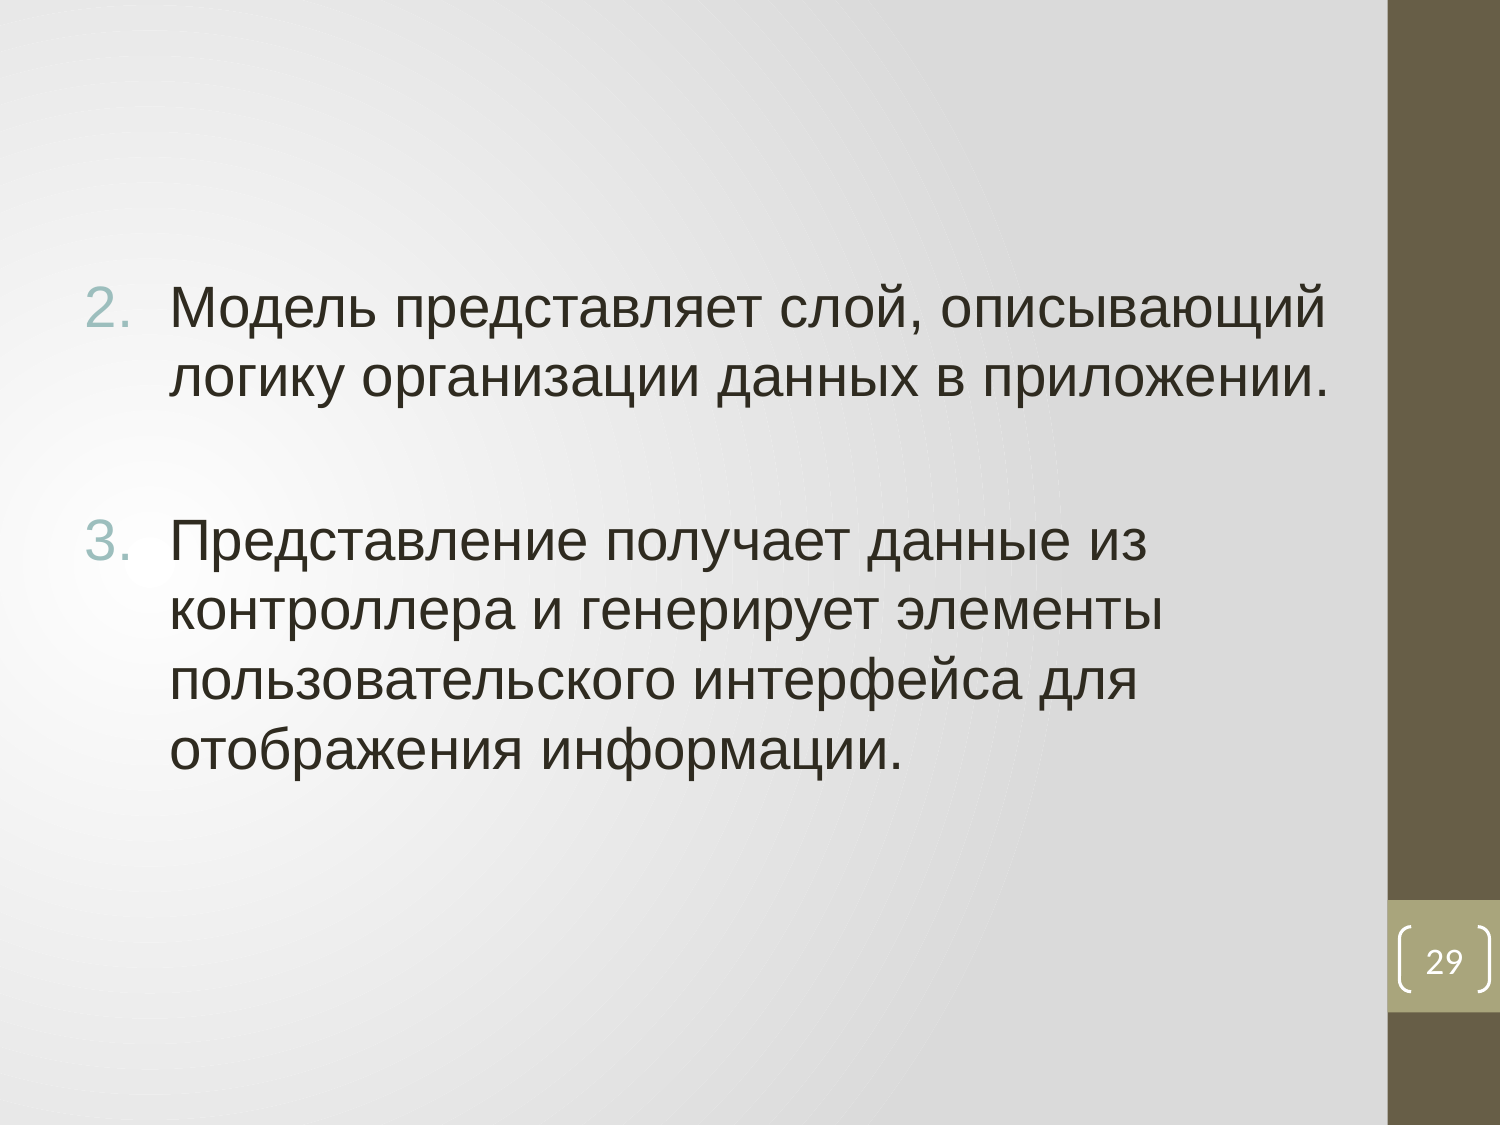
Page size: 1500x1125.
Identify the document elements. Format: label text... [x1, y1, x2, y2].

list Модель представляет слой, описывающий логику организации данных в приложении. Представление получает данные из контроллера и генерирует элементы пользовательского интерфейса для отображения информации. [2, 184, 1379, 972]
slide_number 29 [1397, 925, 1492, 994]
